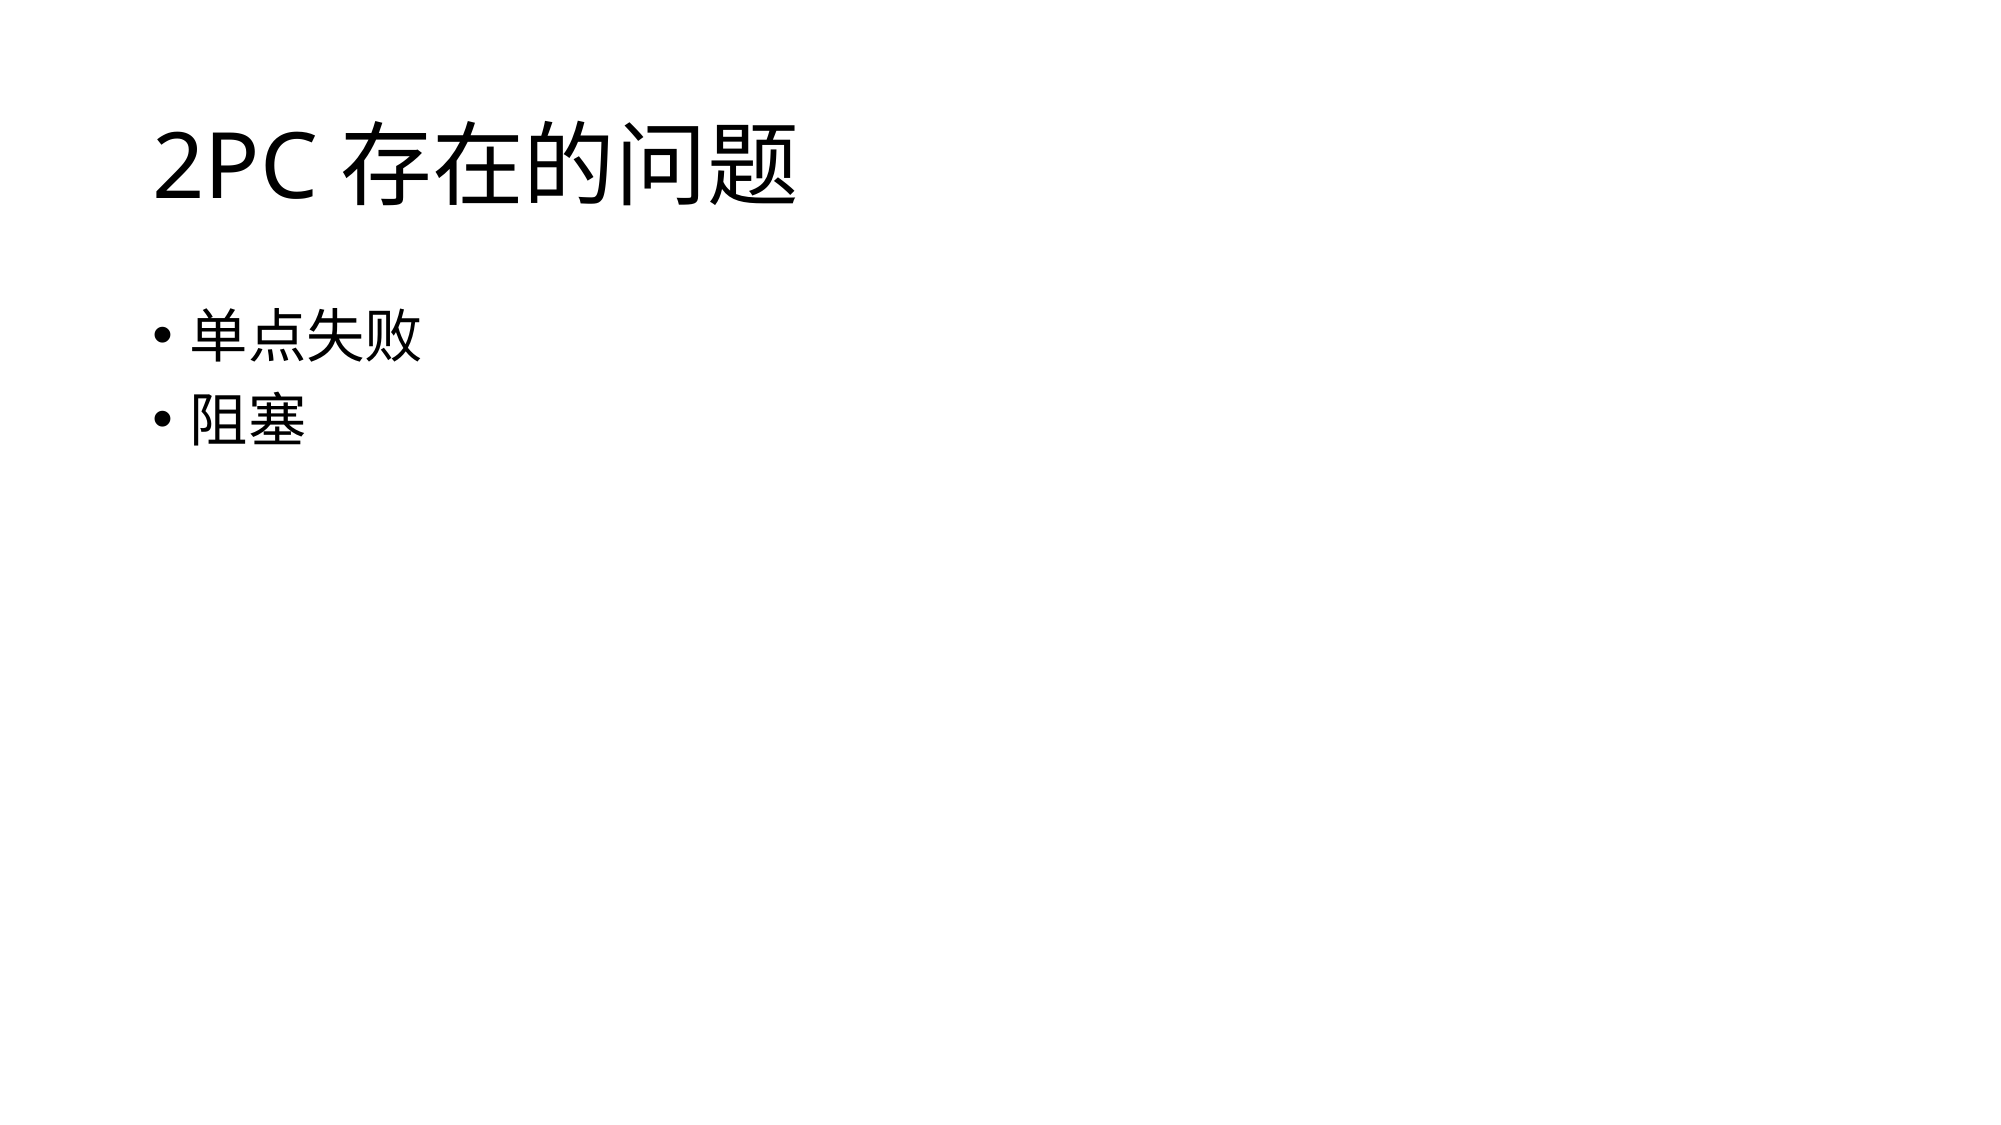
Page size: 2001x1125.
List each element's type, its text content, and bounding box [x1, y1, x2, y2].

title 2PC存在的问题 [137, 59, 1863, 278]
list 单点失败 阻塞 [137, 299, 1863, 1014]
